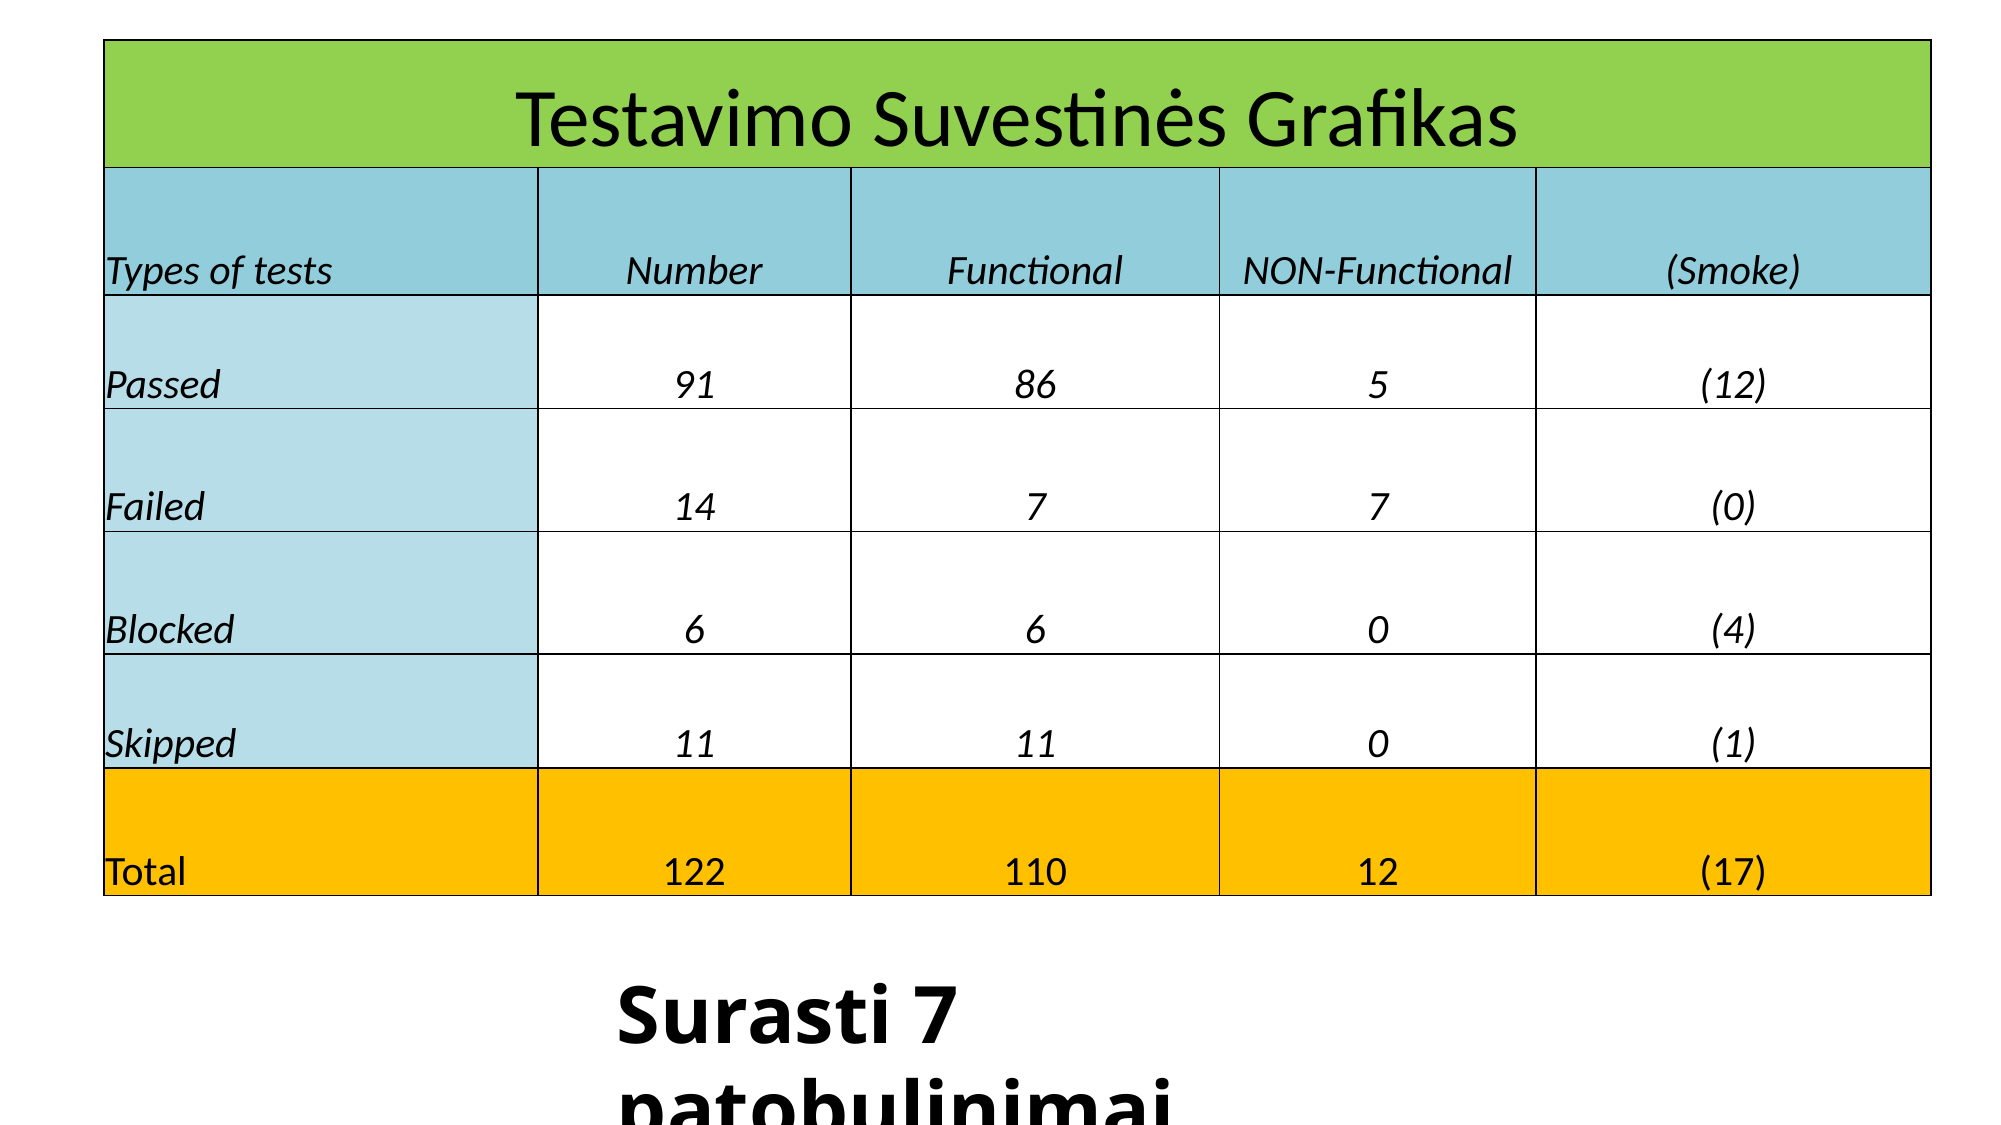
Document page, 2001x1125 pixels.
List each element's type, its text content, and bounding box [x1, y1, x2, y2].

table_cell 11 [852, 655, 1219, 767]
table_cell 91 [539, 296, 850, 408]
table_cell 5 [1220, 296, 1535, 408]
table_cell Functional [852, 168, 1219, 294]
table_cell (0) [1537, 409, 1930, 531]
table_cell 14 [539, 409, 850, 531]
table_cell Failed [105, 409, 537, 531]
table_cell Passed [105, 296, 537, 408]
table_cell 122 [539, 769, 850, 895]
table_cell (Smoke) [1537, 168, 1930, 294]
table_cell 0 [1220, 532, 1535, 653]
table_cell 110 [852, 769, 1219, 895]
table_header Testavimo Suvestinės Grafikas [105, 41, 1930, 167]
table_cell NON-Functional [1220, 168, 1535, 294]
table_cell 86 [852, 296, 1219, 408]
table_cell Number [539, 168, 850, 294]
table_cell 6 [852, 532, 1219, 653]
table_cell 7 [1220, 409, 1535, 531]
table_cell (4) [1537, 532, 1930, 653]
table_cell (1) [1537, 655, 1930, 767]
table_cell Total [105, 769, 537, 895]
table_cell (17) [1537, 769, 1930, 895]
text_box Surasti 7 patobulinimai [601, 949, 1509, 1125]
table_cell Skipped [105, 655, 537, 767]
table_cell (12) [1537, 296, 1930, 408]
table_cell 0 [1220, 655, 1535, 767]
table_cell 11 [539, 655, 850, 767]
table_cell Blocked [105, 532, 537, 653]
table_cell 12 [1220, 769, 1535, 895]
table_cell 6 [539, 532, 850, 653]
table_cell 7 [852, 409, 1219, 531]
table_cell Types of tests [105, 168, 537, 294]
